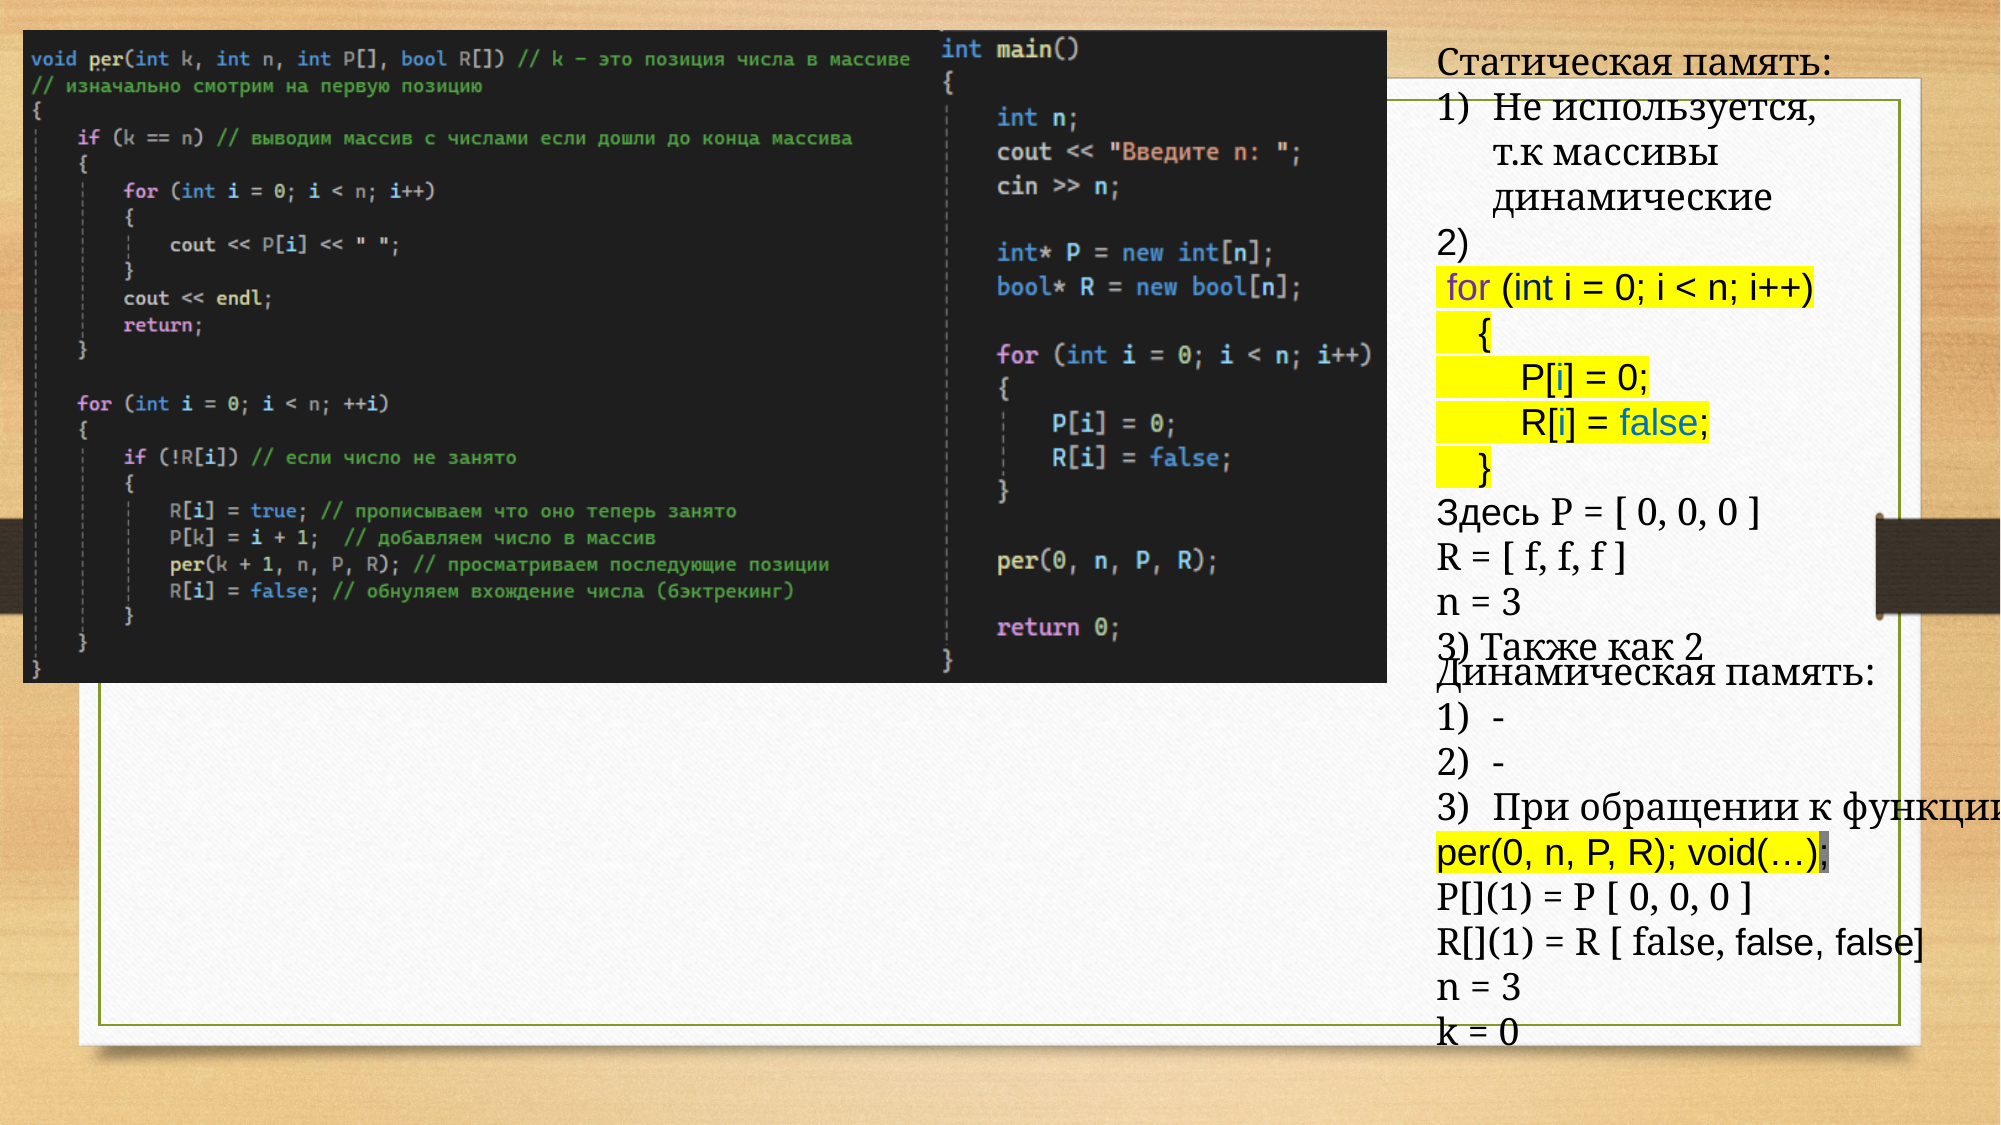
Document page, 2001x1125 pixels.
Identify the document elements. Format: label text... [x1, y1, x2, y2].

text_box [22, 30, 1387, 684]
text_box Динамическая память: - - При обращении к функции: per(0, n, P, R); void(…); P[](1) = P [ 0, 0, 0 ] R[](1) = R [ false, false, false] n = 3 k = 0 [1421, 640, 2000, 1125]
picture [101, 101, 1421, 1024]
text_box Статическая память: Не используется, т.к массивы динамические 2) for (int i = 0; i < n; i++) { P[i] = 0; R[i] = false; } Здесь P = [ 0, 0, 0 ] R = [ f, f, f ] n = 3 3) Также как 2 [1421, 30, 1884, 640]
picture [0, 0, 2001, 1125]
